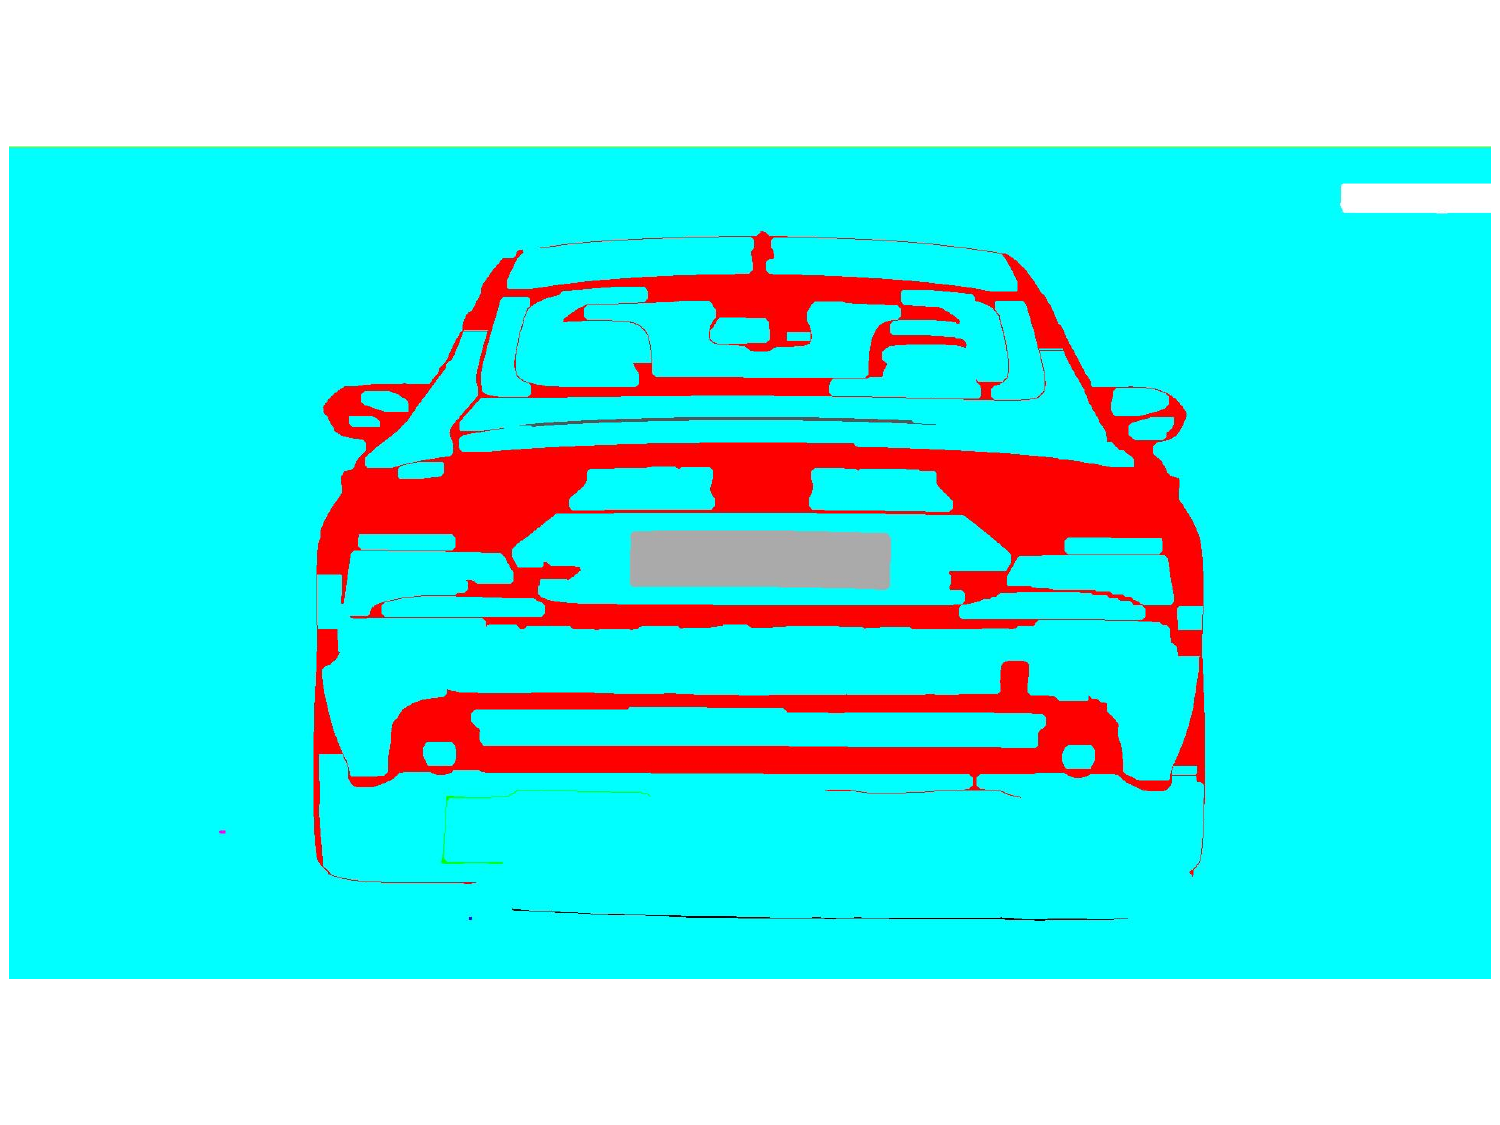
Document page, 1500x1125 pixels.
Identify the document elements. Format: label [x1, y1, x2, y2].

picture [9, 145, 1491, 979]
